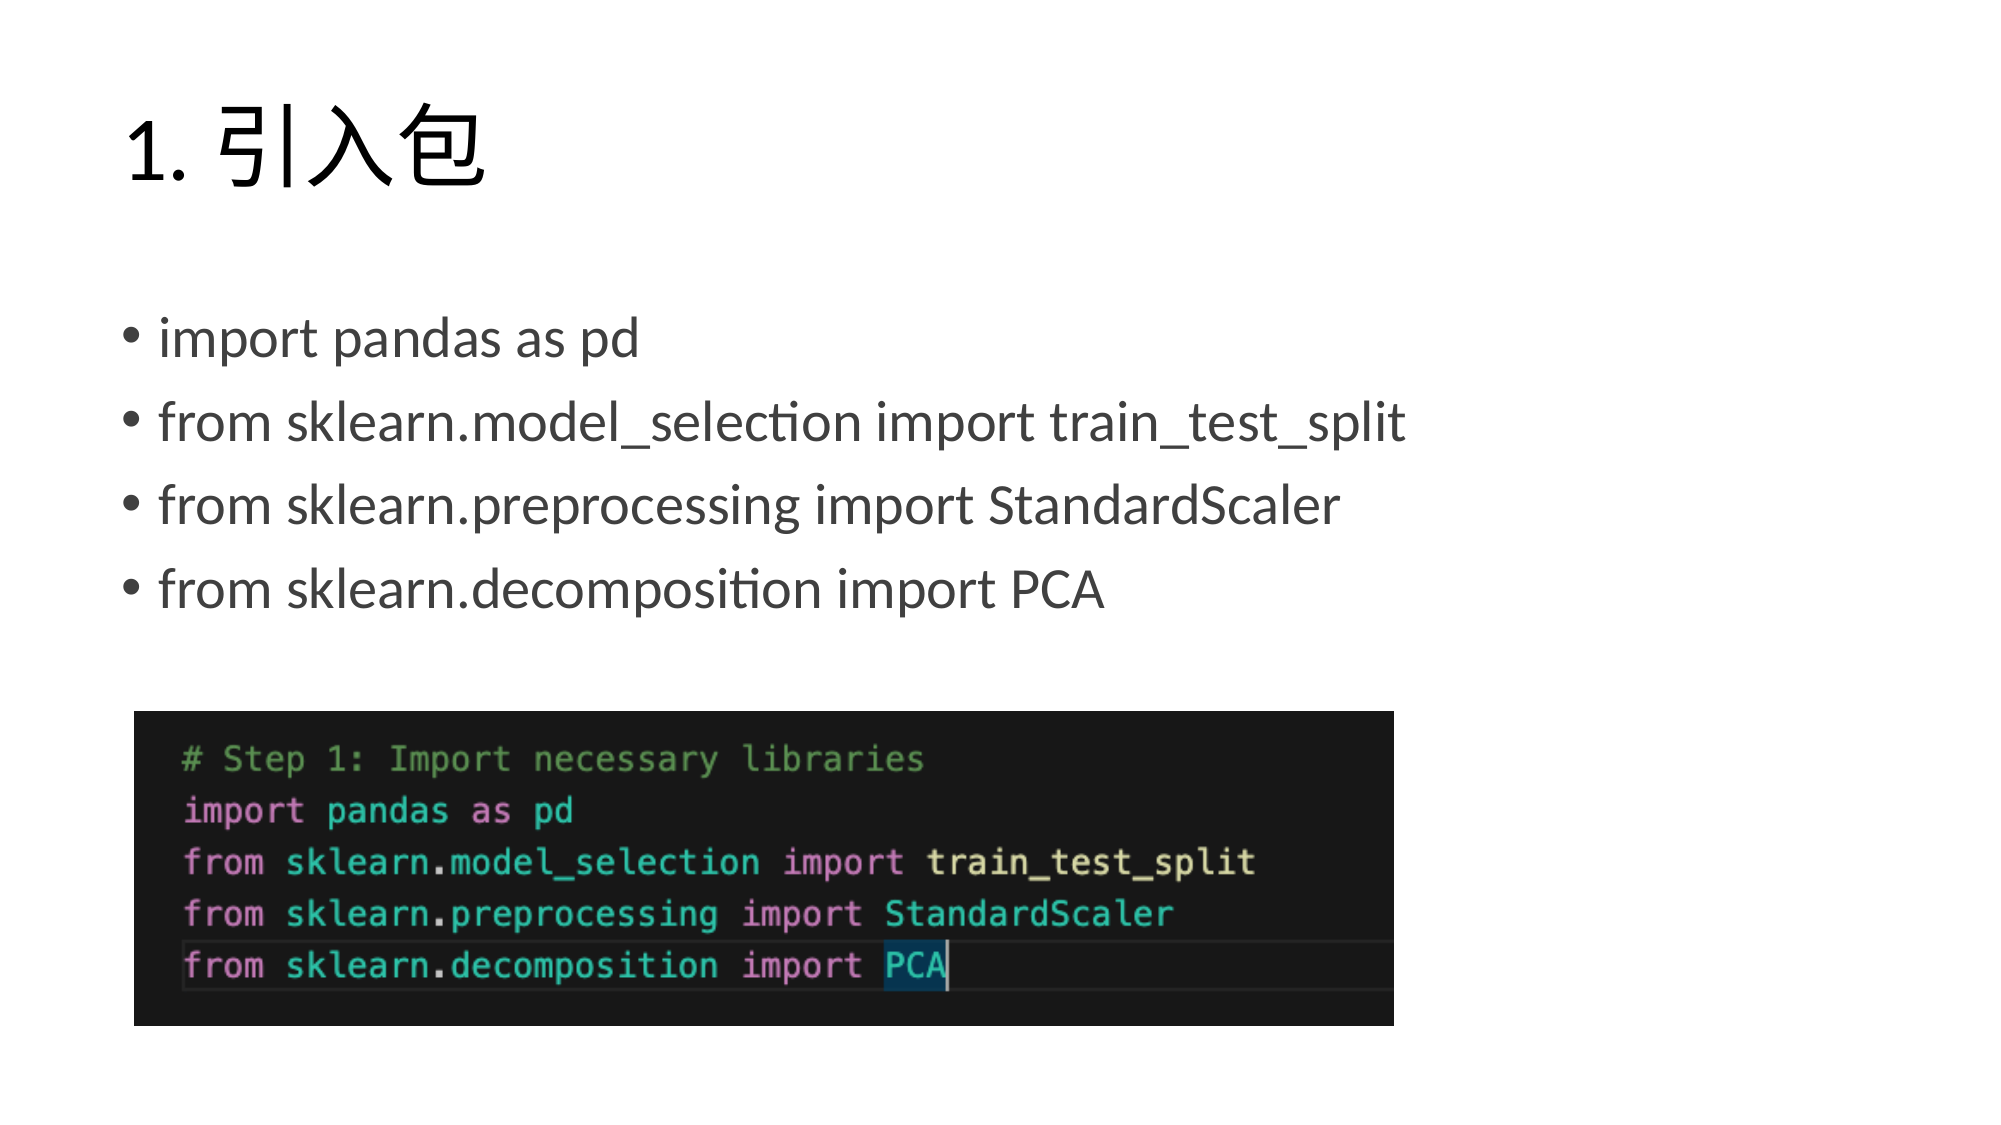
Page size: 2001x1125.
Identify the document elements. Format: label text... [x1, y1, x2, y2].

picture [133, 710, 1395, 1027]
list import pandas as pd from sklearn.model_selection import train_test_split from sklearn.preprocessing import StandardScaler from sklearn.decomposition import PCA [106, 299, 1832, 659]
title 1.引入包 [106, 42, 1832, 260]
